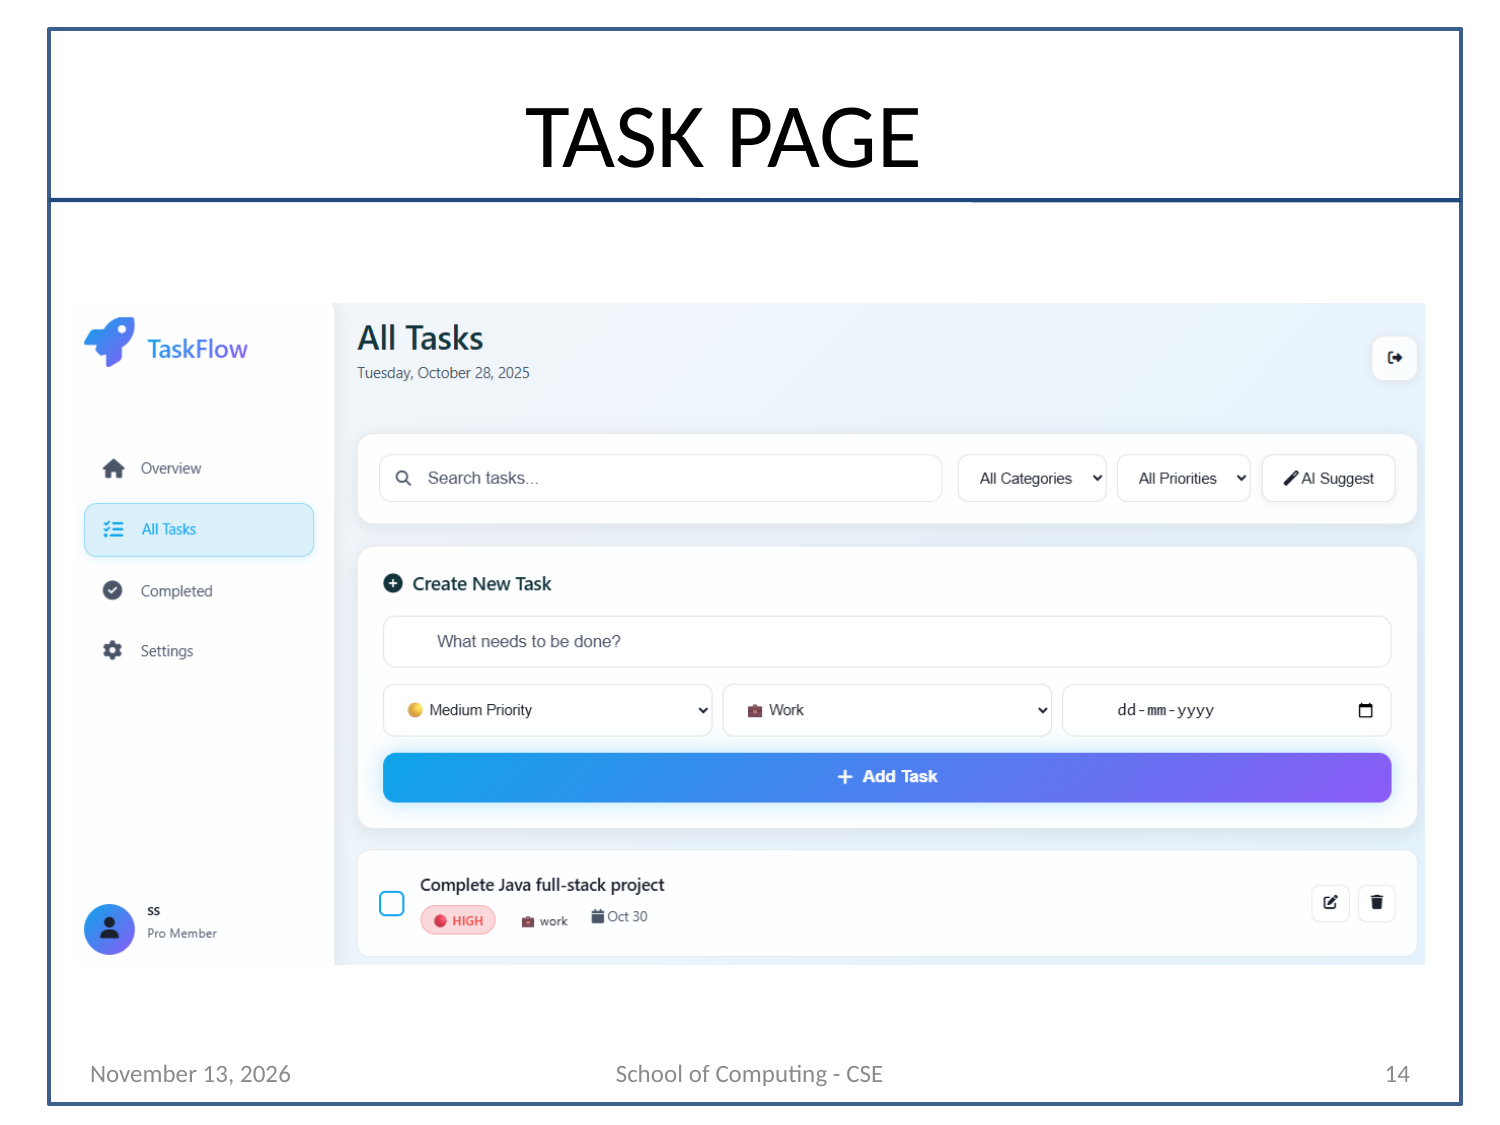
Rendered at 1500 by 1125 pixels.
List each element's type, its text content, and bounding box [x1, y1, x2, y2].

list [74, 302, 1426, 965]
title TASK PAGE [49, 37, 1399, 225]
slide_number 14 [1074, 1042, 1425, 1103]
footer School of Computing - CSE [512, 1042, 988, 1103]
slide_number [75, 1042, 425, 1103]
